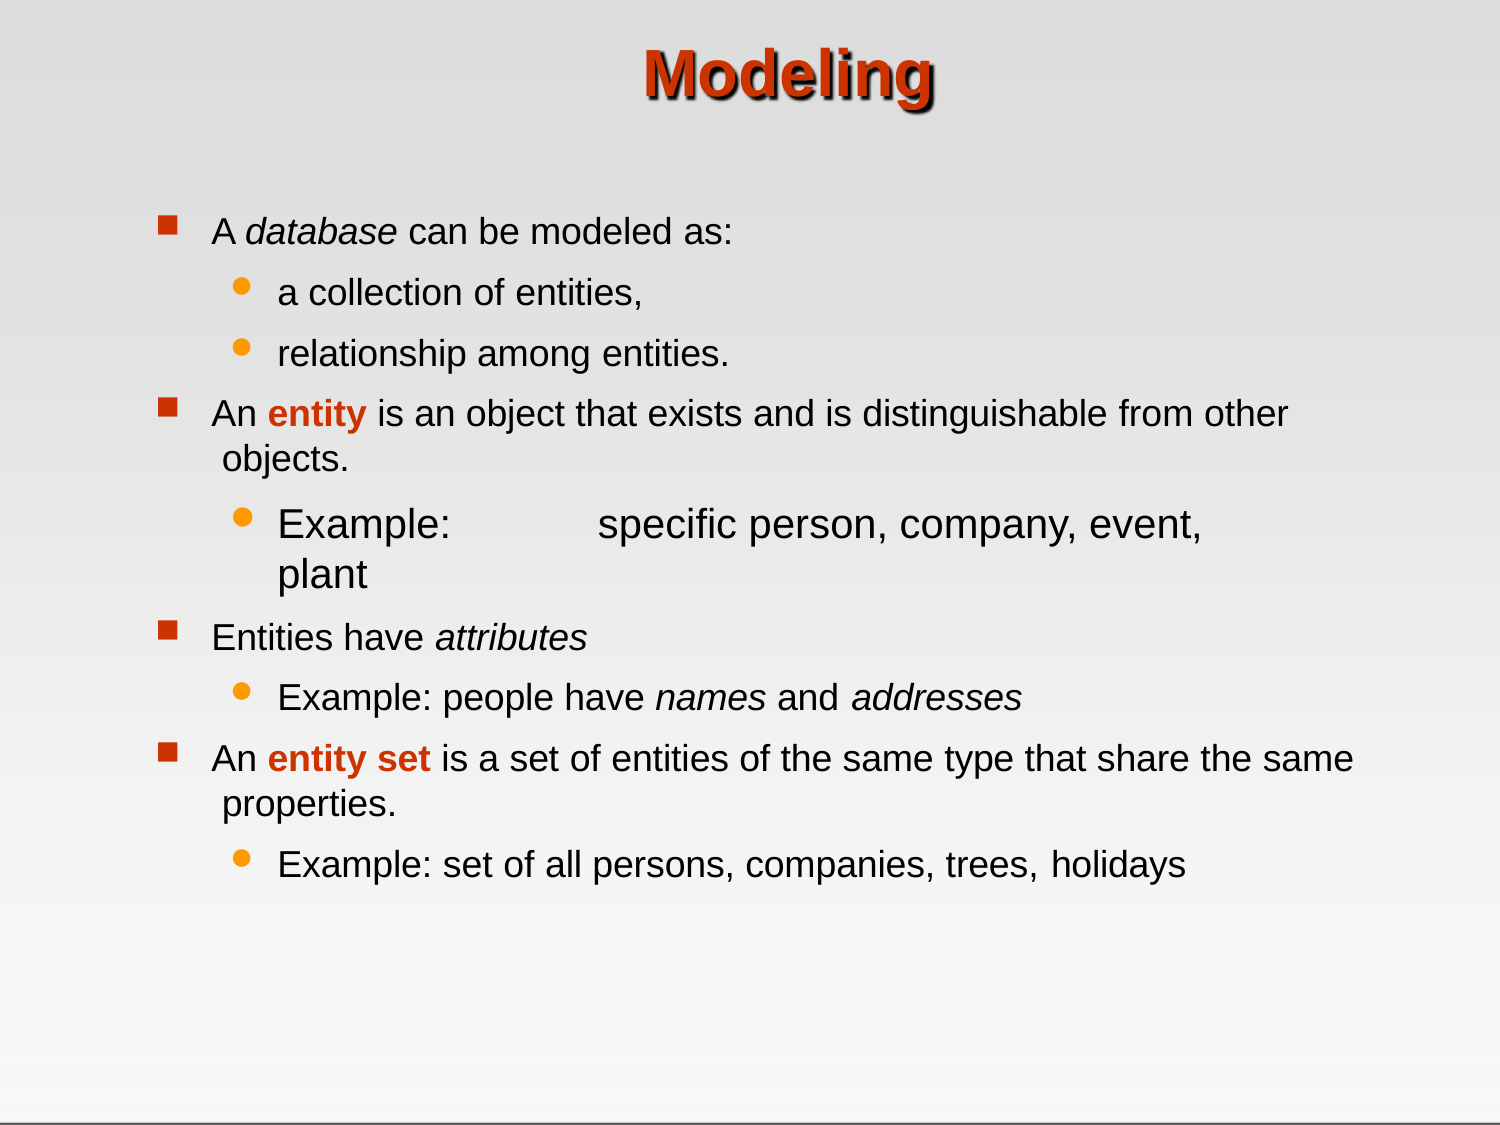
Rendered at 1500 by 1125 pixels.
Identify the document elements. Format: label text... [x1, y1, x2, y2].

title Modeling [640, 27, 937, 189]
text_box [600, 10, 893, 159]
picture [0, 0, 1500, 1125]
text_box A database can be modeled as: a collection of entities, relationship among entities. An entity is an object that exists and is distinguishable from other objects. Example: specific person, company, event, plant Entities have attributes Example: people have names and addresses An entity set is a set of entities of the same type that share the same properties. Example: set of all persons, companies, trees, holidays [153, 189, 1364, 885]
text_box [893, 10, 1000, 159]
